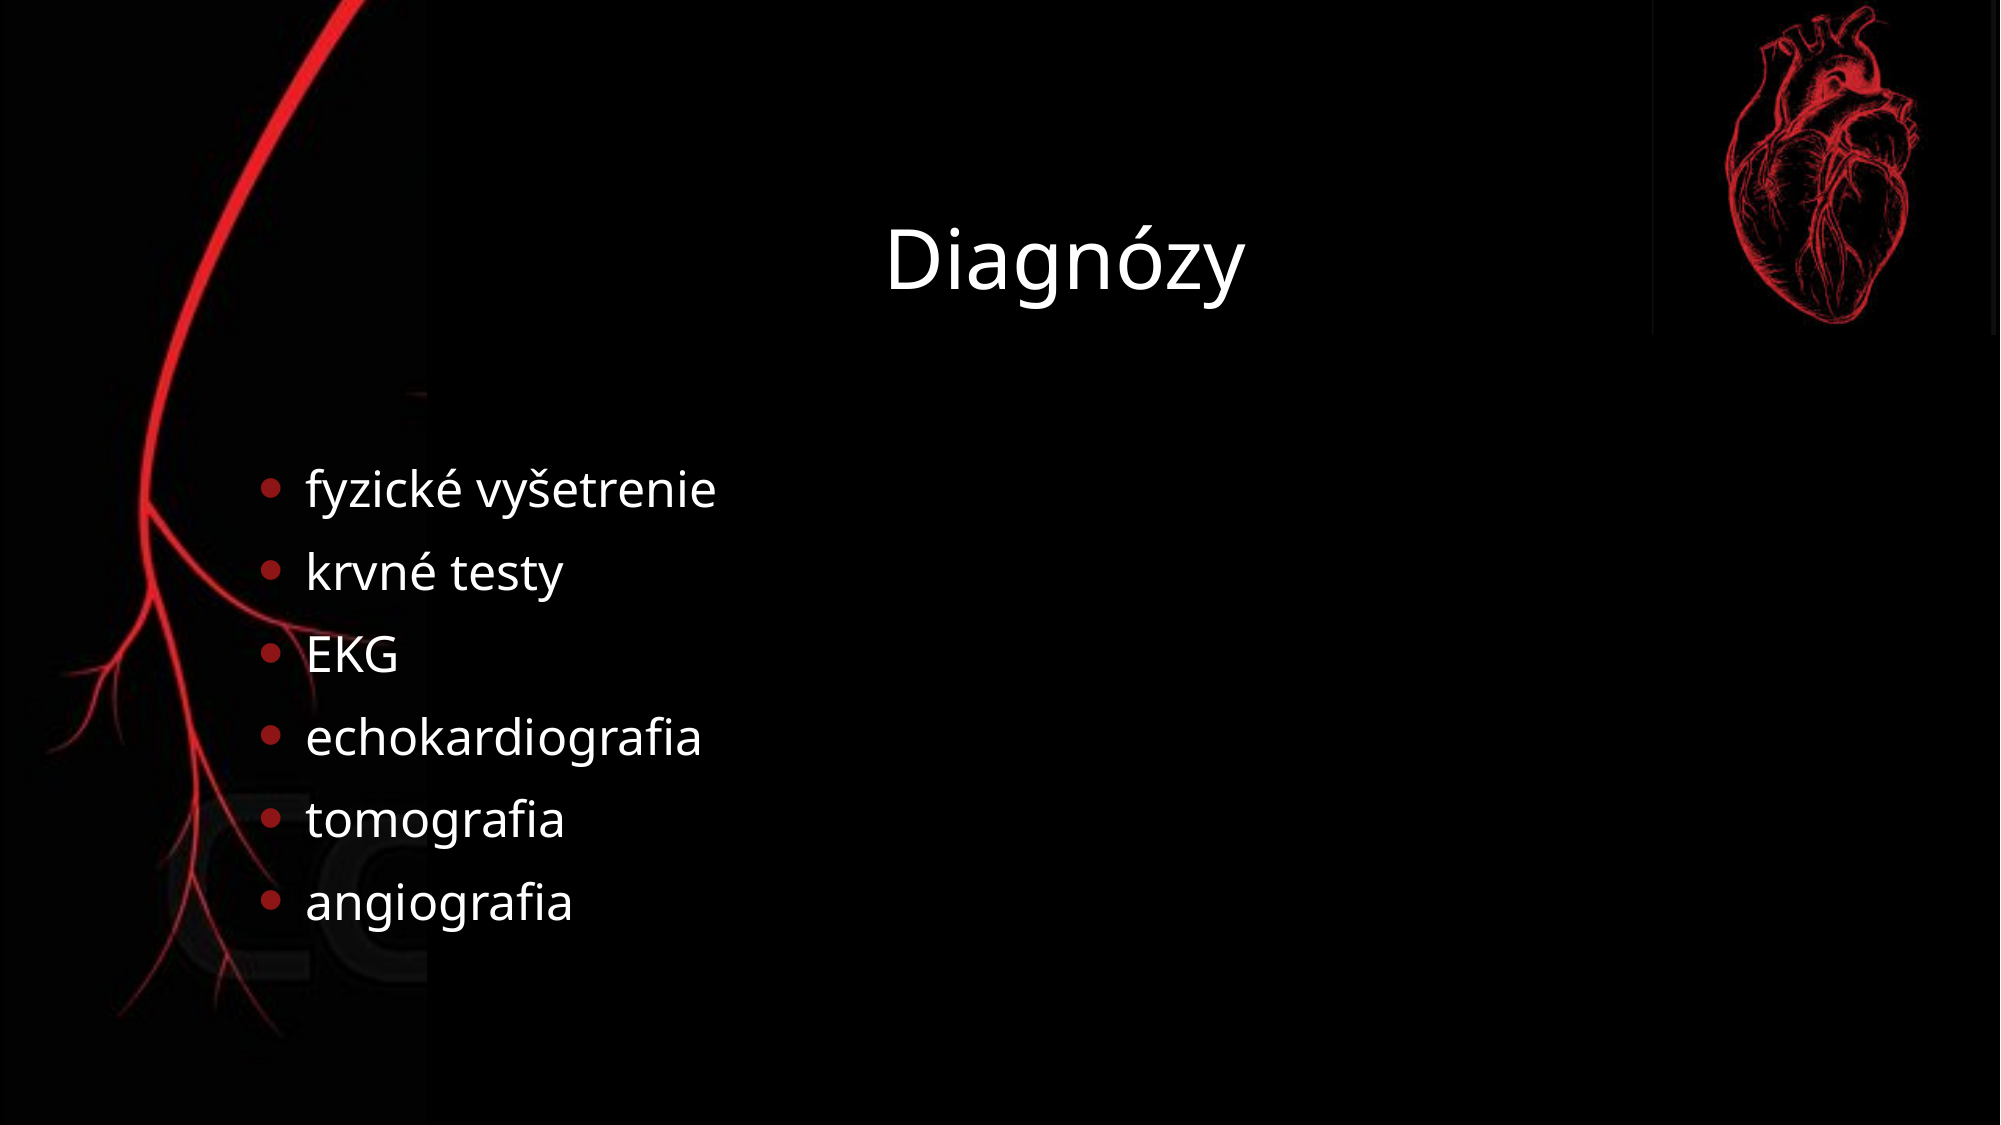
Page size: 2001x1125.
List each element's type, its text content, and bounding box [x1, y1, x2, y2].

picture [1651, 0, 1997, 335]
list fyzické vyšetrenie krvné testy EKG echokardiografia tomografia angiografia [427, 437, 1887, 950]
title Diagnózy [427, 112, 1887, 400]
picture [3, 0, 427, 1125]
